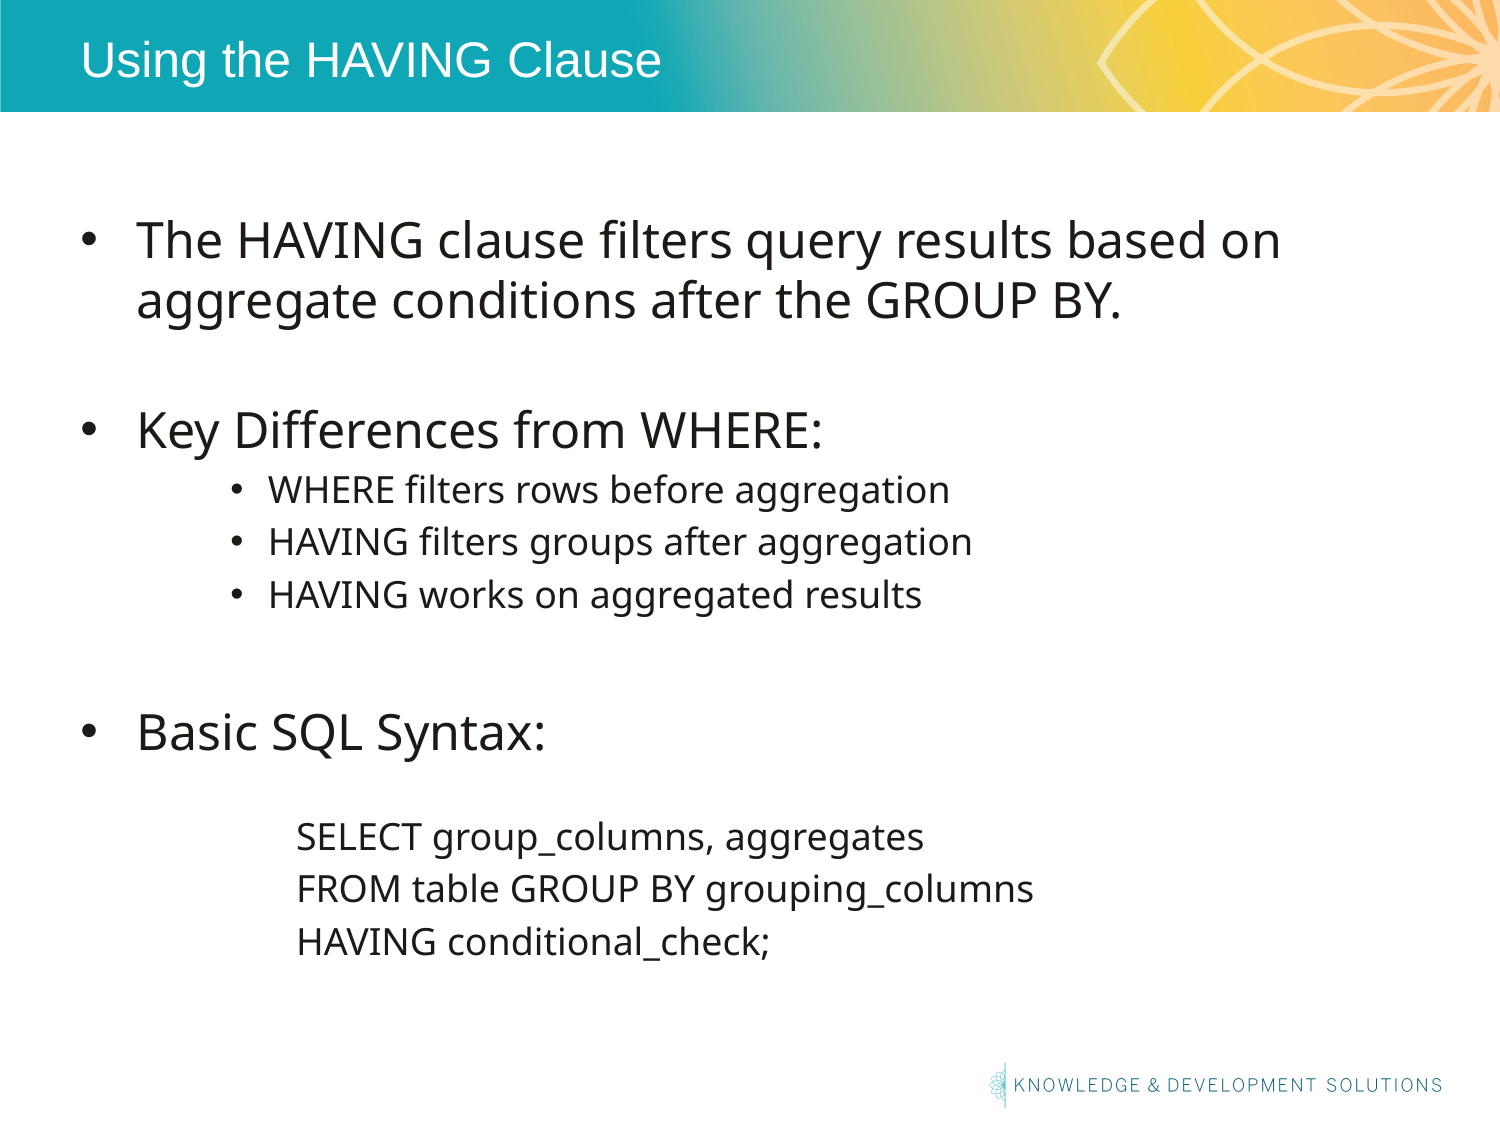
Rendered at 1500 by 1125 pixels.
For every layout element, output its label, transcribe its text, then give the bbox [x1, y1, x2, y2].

title Using the HAVING Clause [65, 19, 1416, 90]
picture [971, 1051, 1500, 1125]
list The HAVING clause filters query results based on aggregate conditions after the GROUP BY. Key Differences from WHERE: WHERE filters rows before aggregation HAVING filters groups after aggregation HAVING works on aggregated results Basic SQL Syntax: SELECT group_columns, aggregates FROM table GROUP BY grouping_columns HAVING conditional_check; [65, 200, 1373, 1022]
picture [0, 0, 1500, 112]
